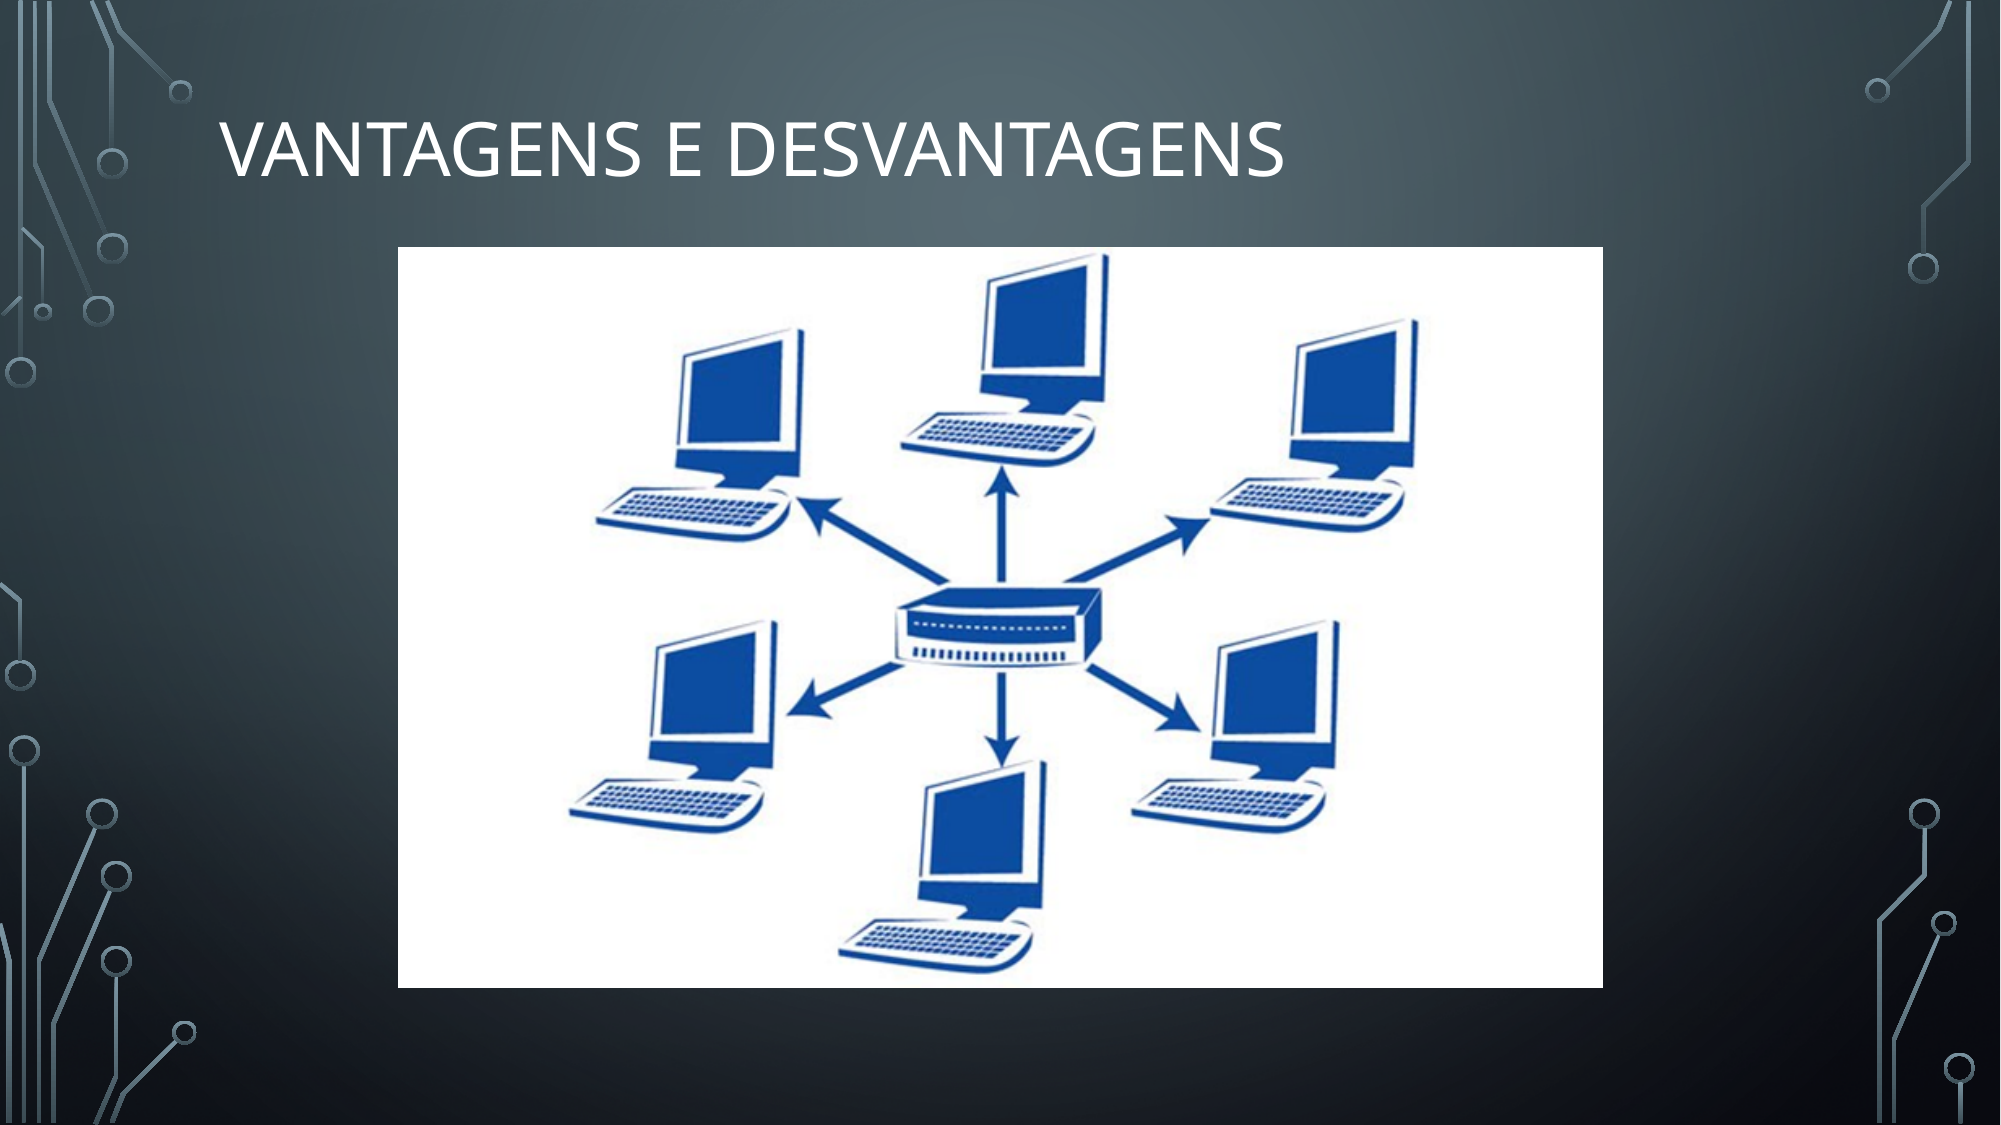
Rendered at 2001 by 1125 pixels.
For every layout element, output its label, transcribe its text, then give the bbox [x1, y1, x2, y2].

title Vantagens e desvantagens [204, 30, 1830, 274]
picture [398, 247, 1603, 988]
